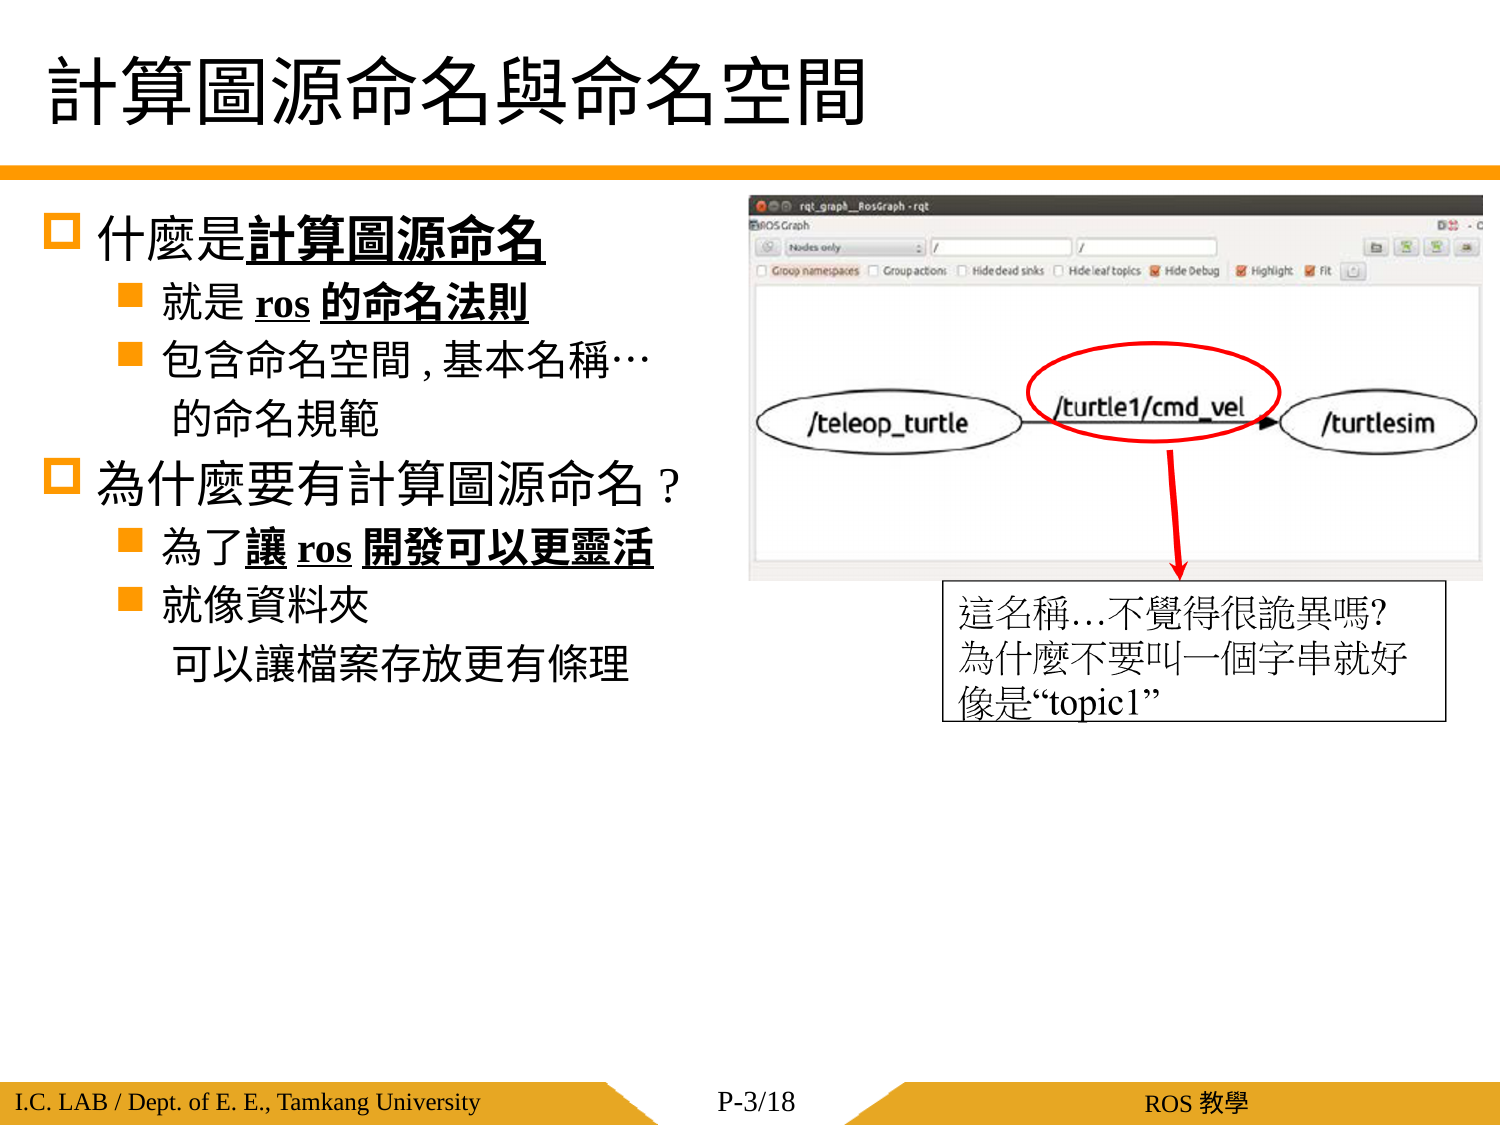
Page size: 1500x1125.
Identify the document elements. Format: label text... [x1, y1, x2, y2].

title 計算圖源命名與命名空間 [29, 19, 1459, 161]
picture [747, 189, 1483, 747]
list 什麼是計算圖源命名 就是ros的命名法則 包含命名空間,基本名稱… 的命名規範 為什麼要有計算圖源命名? 為了讓ros開發可以更靈活 就像資料夾 可以讓檔案存放更有條理 [24, 200, 1463, 1074]
picture [842, 1082, 1500, 1125]
picture [0, 1082, 658, 1125]
